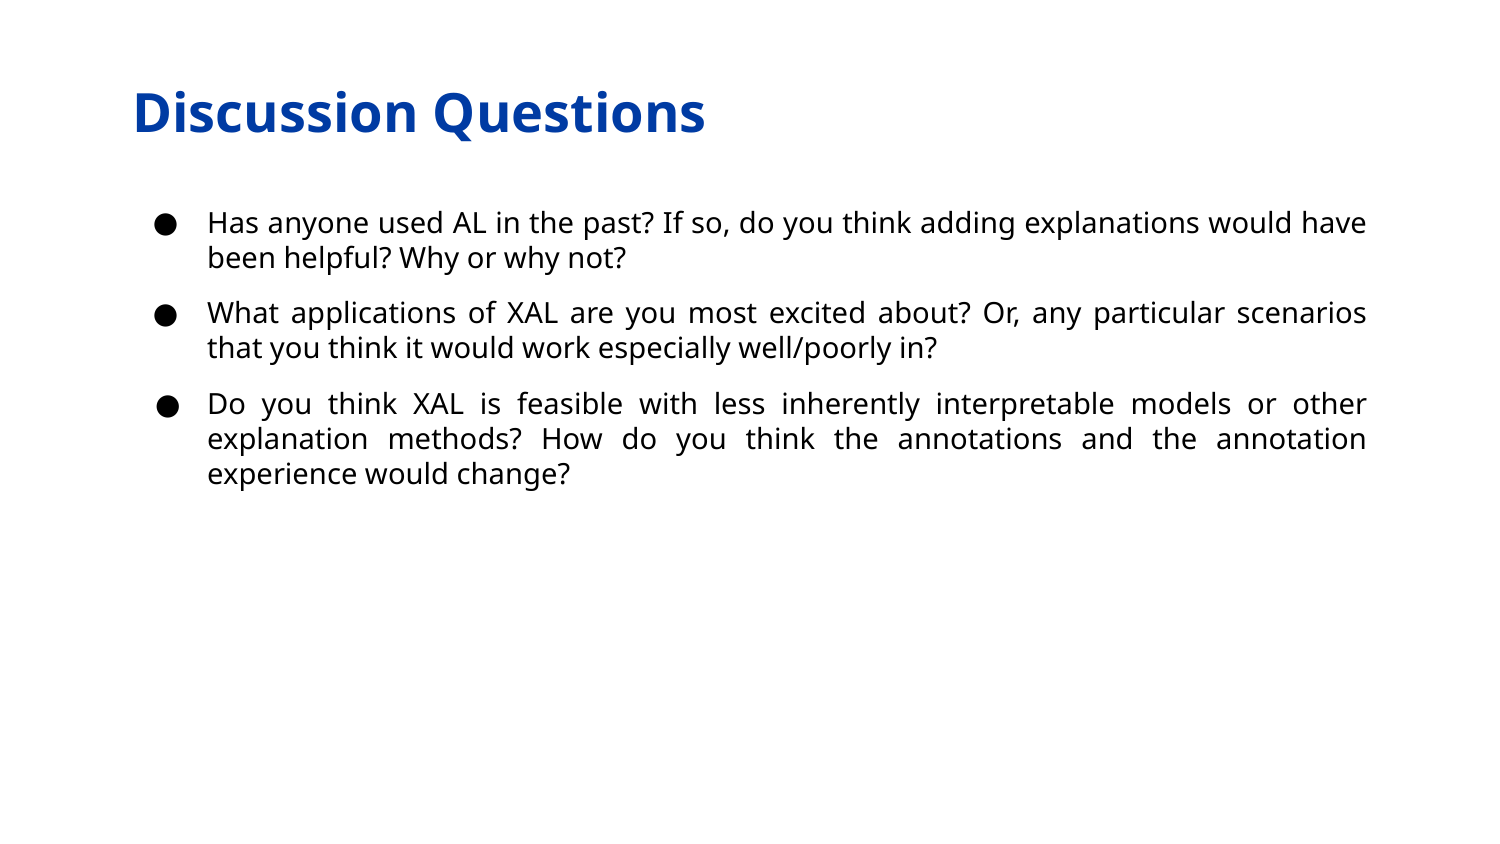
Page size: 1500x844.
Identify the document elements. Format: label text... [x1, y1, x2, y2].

title Discussion Questions [116, 63, 1383, 157]
list Has anyone used AL in the past? If so, do you think adding explanations would have been helpful? Why or why not? What applications of XAL are you most excited about? Or, any particular scenarios that you think it would work especially well/poorly in? Do you think XAL is feasible with less inherently interpretable models or other explanation methods? How do you think the annotations and the annotation experience would change? [116, 189, 1383, 750]
